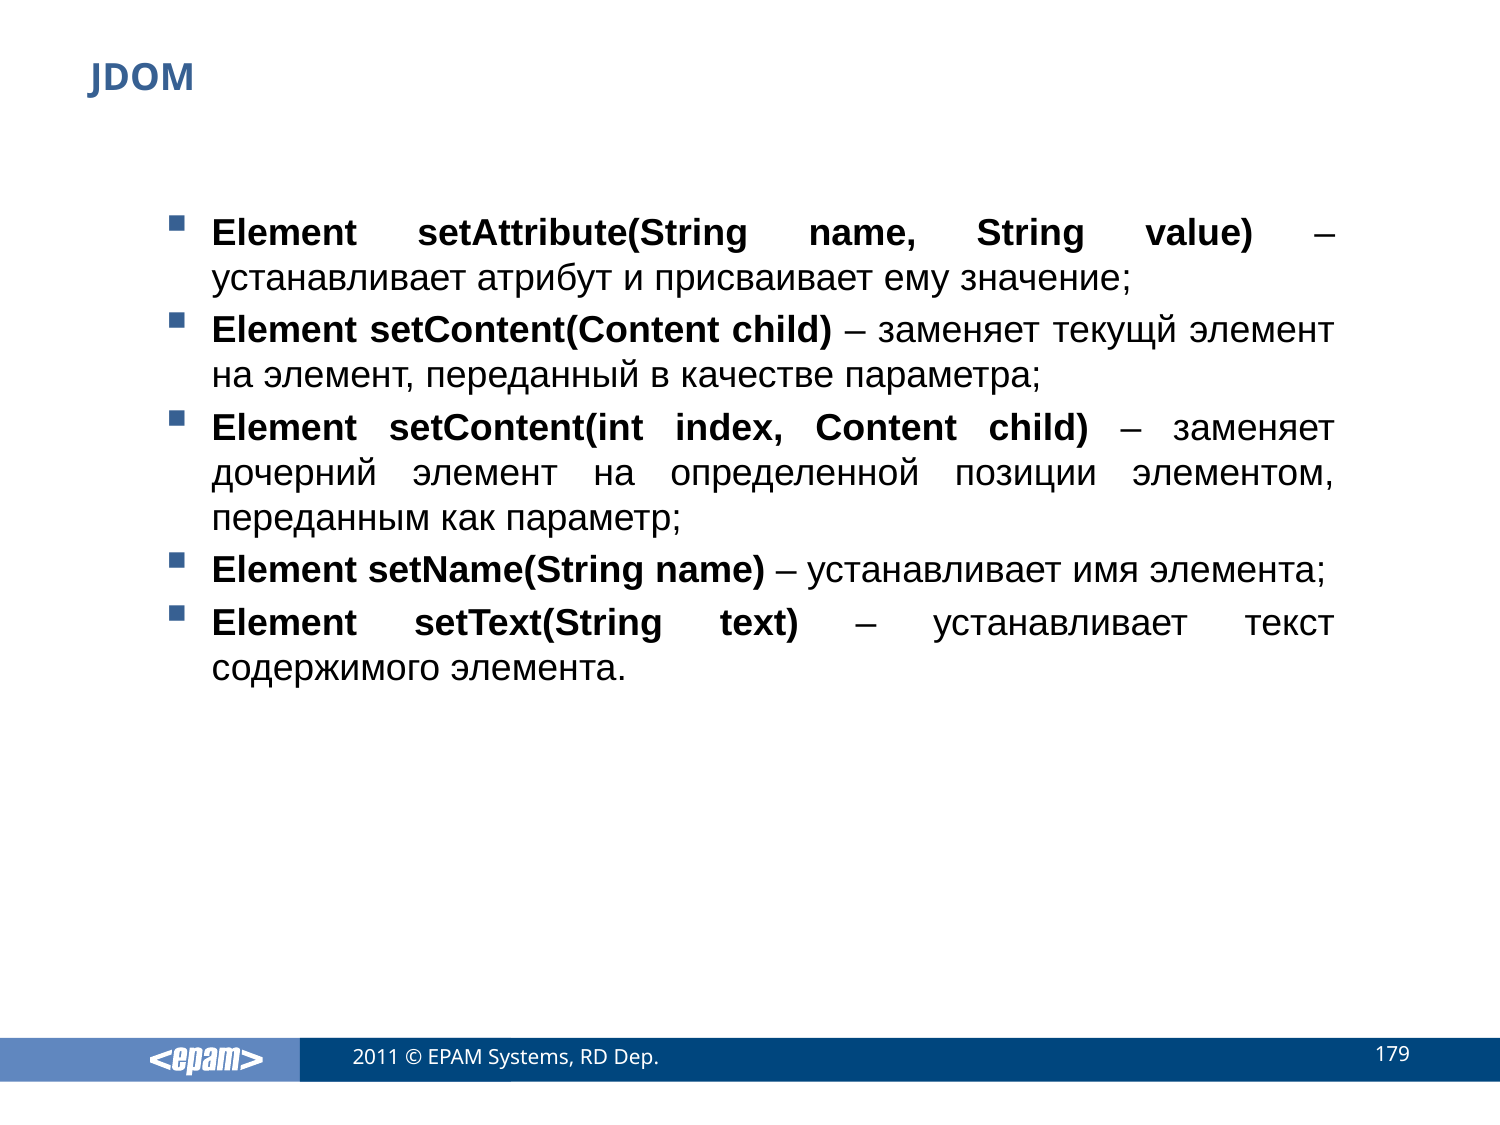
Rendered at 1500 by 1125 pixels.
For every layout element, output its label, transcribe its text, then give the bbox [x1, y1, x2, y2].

footer 2011 © EPAM Systems, RD Dep. [337, 1028, 738, 1088]
title JDOM [75, 45, 1425, 163]
slide_number 179 [1262, 1025, 1425, 1085]
list Element setAttribute(String name, String value) –устанавливает атрибут и присваивает ему значение; Element setContent(Content child) – заменяет текущй элемент на элемент, переданный в качестве параметра; Element setContent(int index, Content child) – заменяет дочерний элемент на определенной позиции элементом, переданным как параметр; Element setName(String name) – устанавливает имя элемента; Element setText(String text) – устанавливает текст содержимого элемента. [150, 200, 1350, 988]
